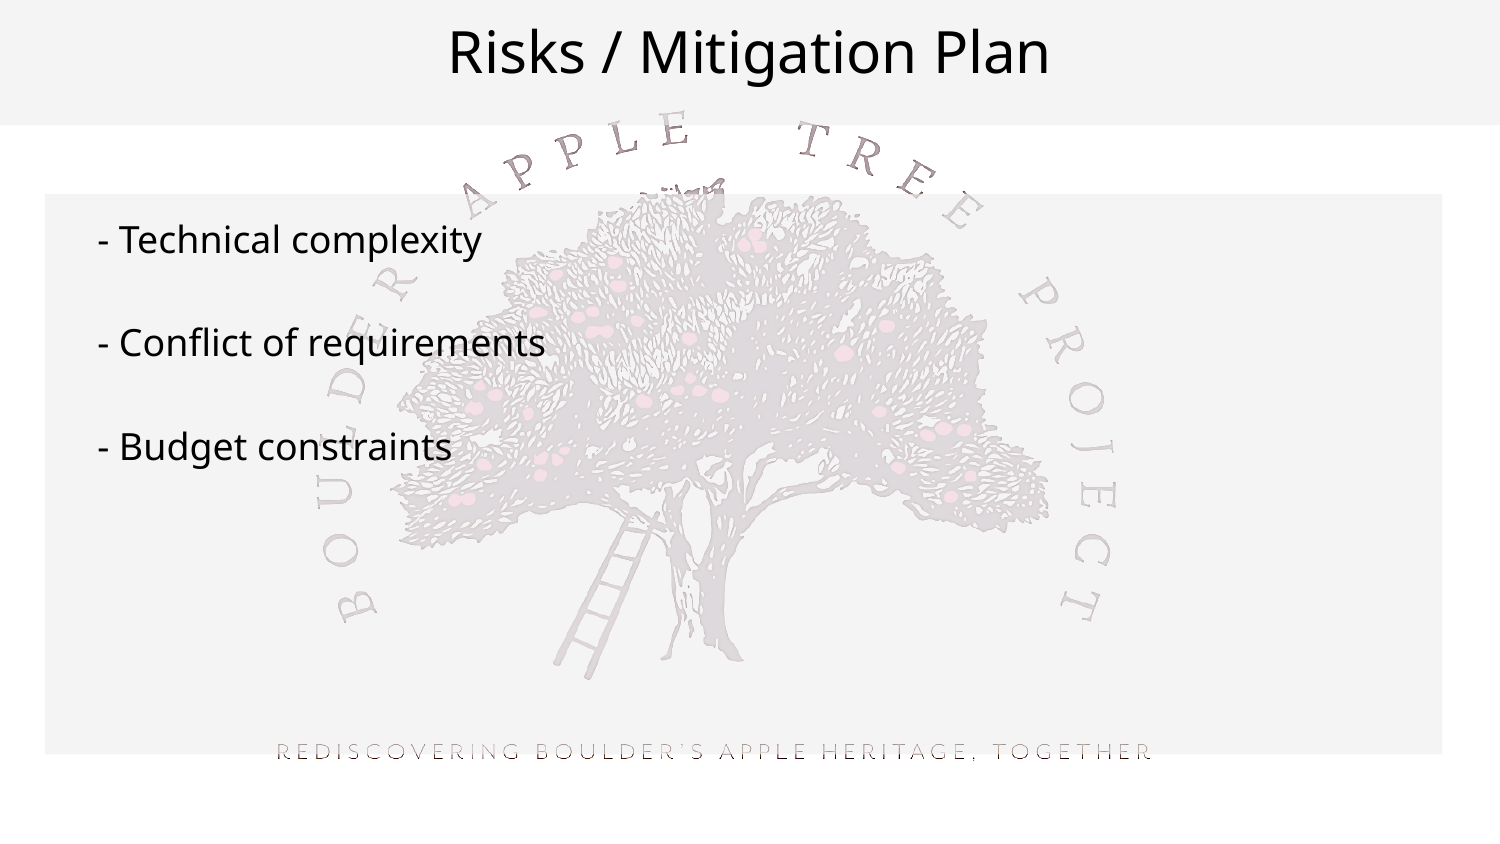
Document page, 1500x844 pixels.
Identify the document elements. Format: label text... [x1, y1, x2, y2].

picture [0, 126, 1500, 844]
title Risks / Mitigation Plan [0, 0, 1500, 126]
list - Technical complexity - Conflict of requirements - Budget constraints [44, 194, 1443, 755]
